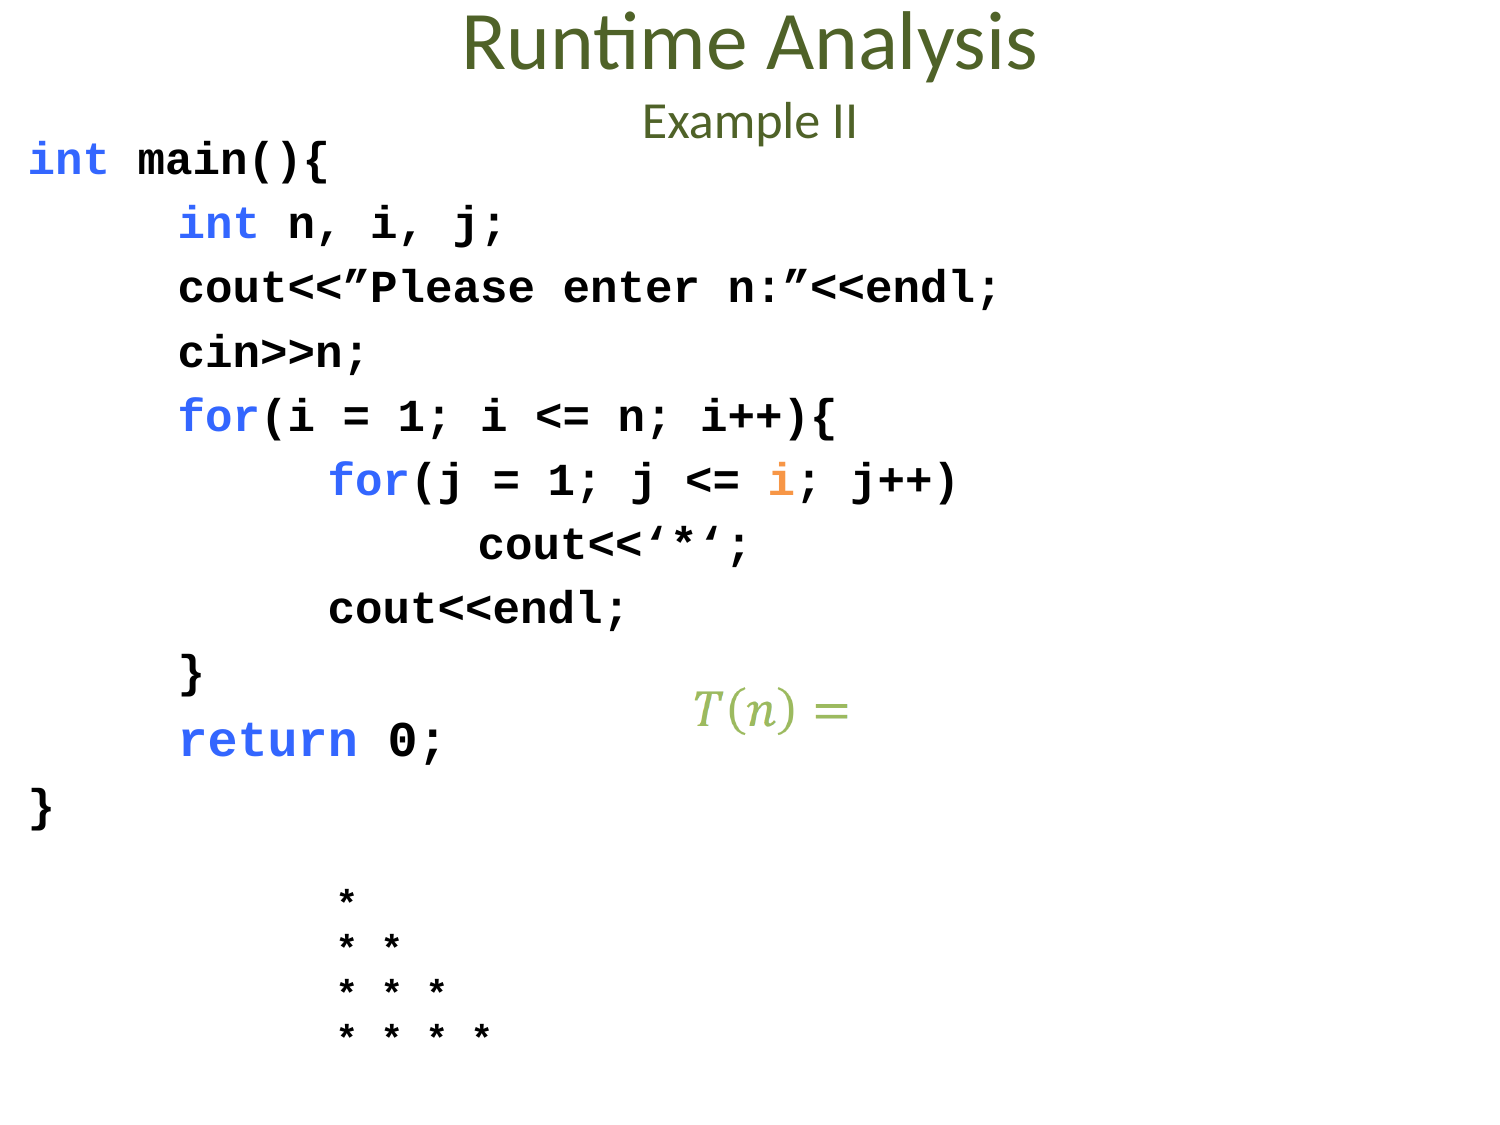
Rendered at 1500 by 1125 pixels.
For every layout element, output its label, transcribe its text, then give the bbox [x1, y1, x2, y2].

text_box Runtime Analysis Example II [74, 0, 1425, 167]
picture [675, 658, 864, 761]
text_box * * * * * * * * * * [320, 871, 642, 1067]
text_box int main(){ int n, i, j; cout<<”Please enter n:”<<endl; cin>>n; for(i = 1; i <= n; i++){ for(j = 1; j <= i; j++) cout<<‘*‘; cout<<endl; } return 0; } [12, 121, 1482, 872]
